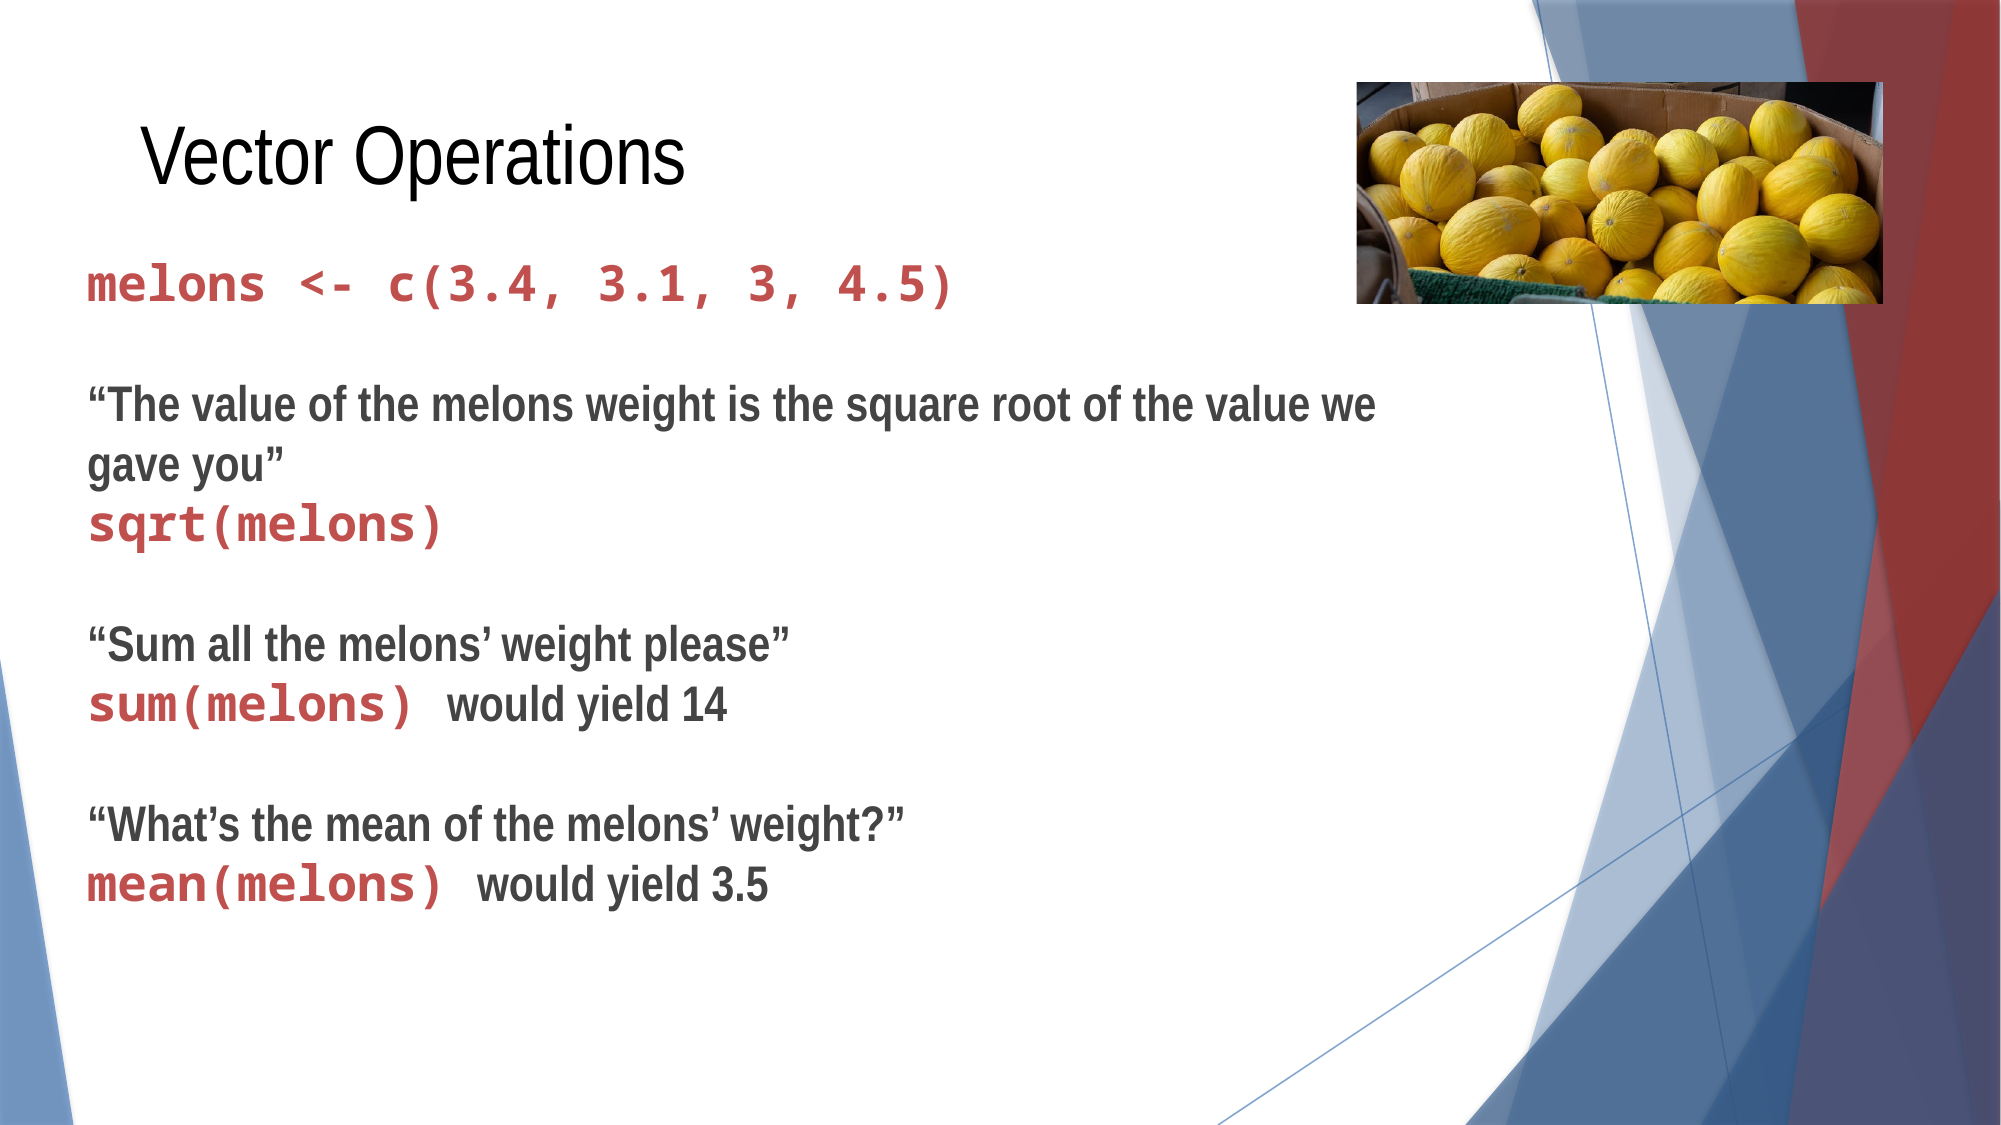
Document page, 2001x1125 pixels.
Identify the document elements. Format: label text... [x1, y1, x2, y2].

text_box Vector Operations [125, 94, 703, 209]
picture [1356, 82, 1884, 304]
text_box melons <- c(3.4, 3.1, 3, 4.5) “The value of the melons weight is the square root of the value we gave you” sqrt(melons) “Sum all the melons’ weight please” sum(melons) would yield 14 “What’s the mean of the melons’ weight?” mean(melons) would yield 3.5 [72, 243, 1462, 1039]
